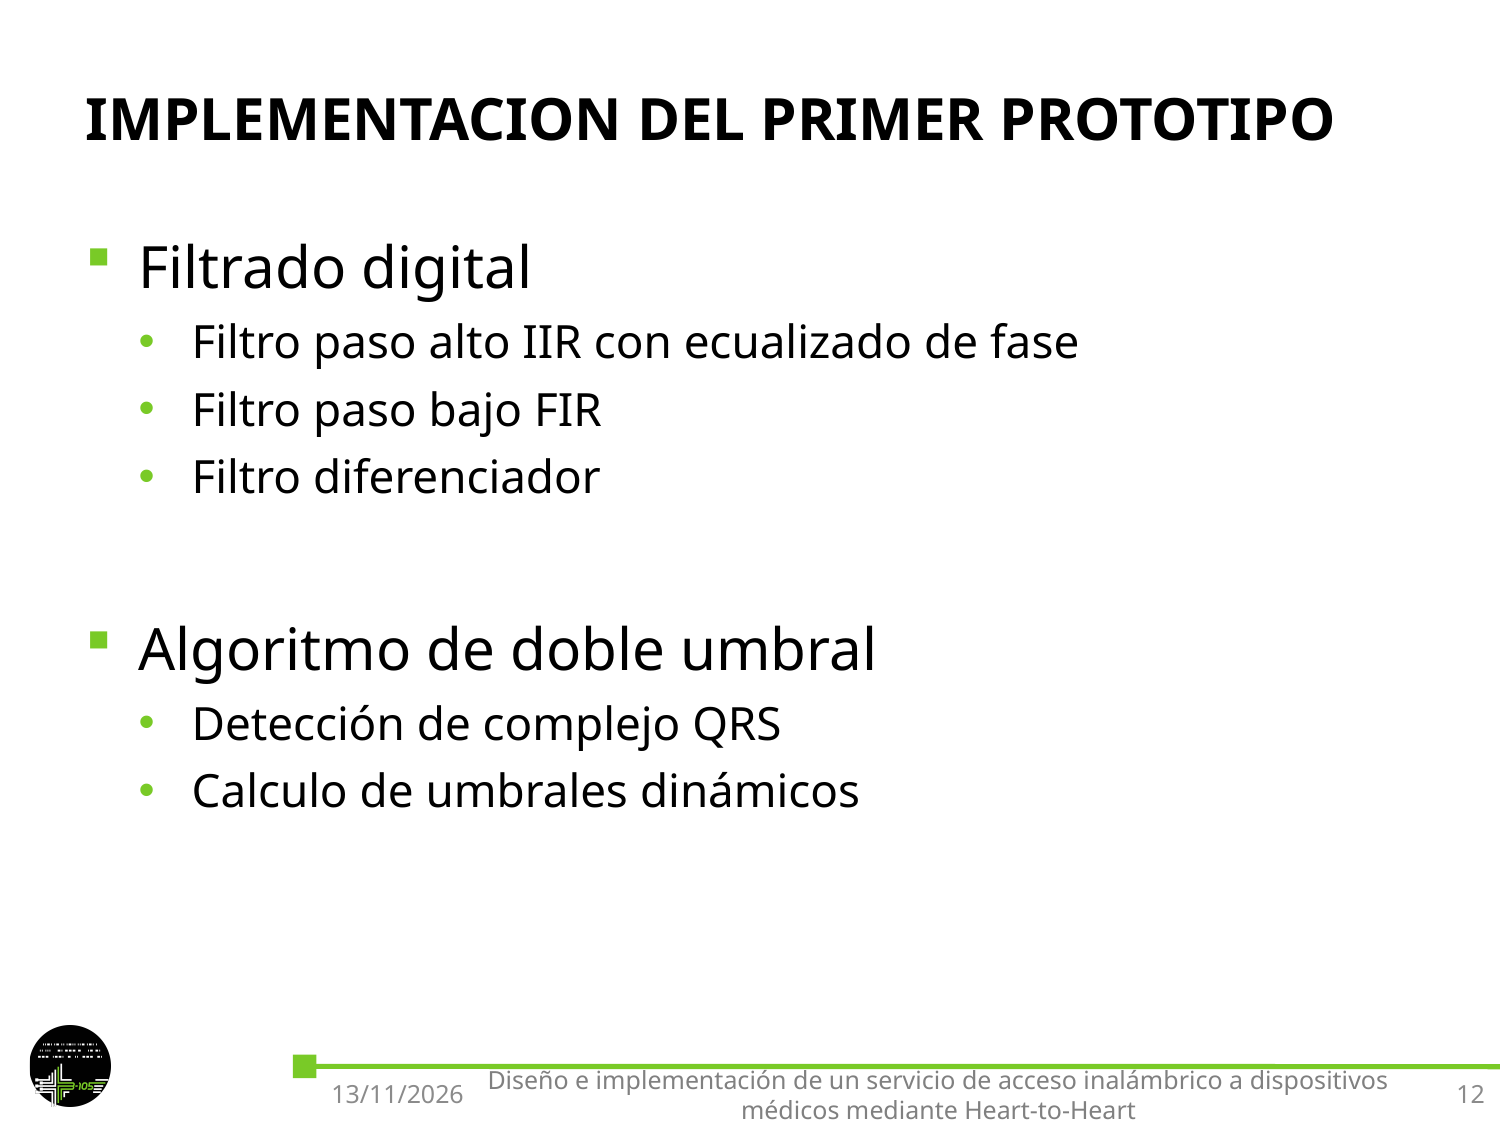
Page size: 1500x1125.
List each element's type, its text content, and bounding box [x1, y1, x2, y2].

title IMPLEMENTACION DEL PRIMER PROTOTIPO [70, 23, 1421, 211]
footer Diseño e implementación de un servicio de acceso inalámbrico a dispositivos médicos mediante Heart-to-Heart [459, 1065, 1418, 1125]
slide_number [316, 1065, 459, 1125]
list Filtrado digital Filtro paso alto IIR con ecualizado de fase Filtro paso bajo FIR Filtro diferenciador Algoritmo de doble umbral Detección de complejo QRS Calculo de umbrales dinámicos [70, 222, 1425, 1005]
slide_number 12 [1422, 1065, 1500, 1125]
picture [29, 1025, 111, 1107]
